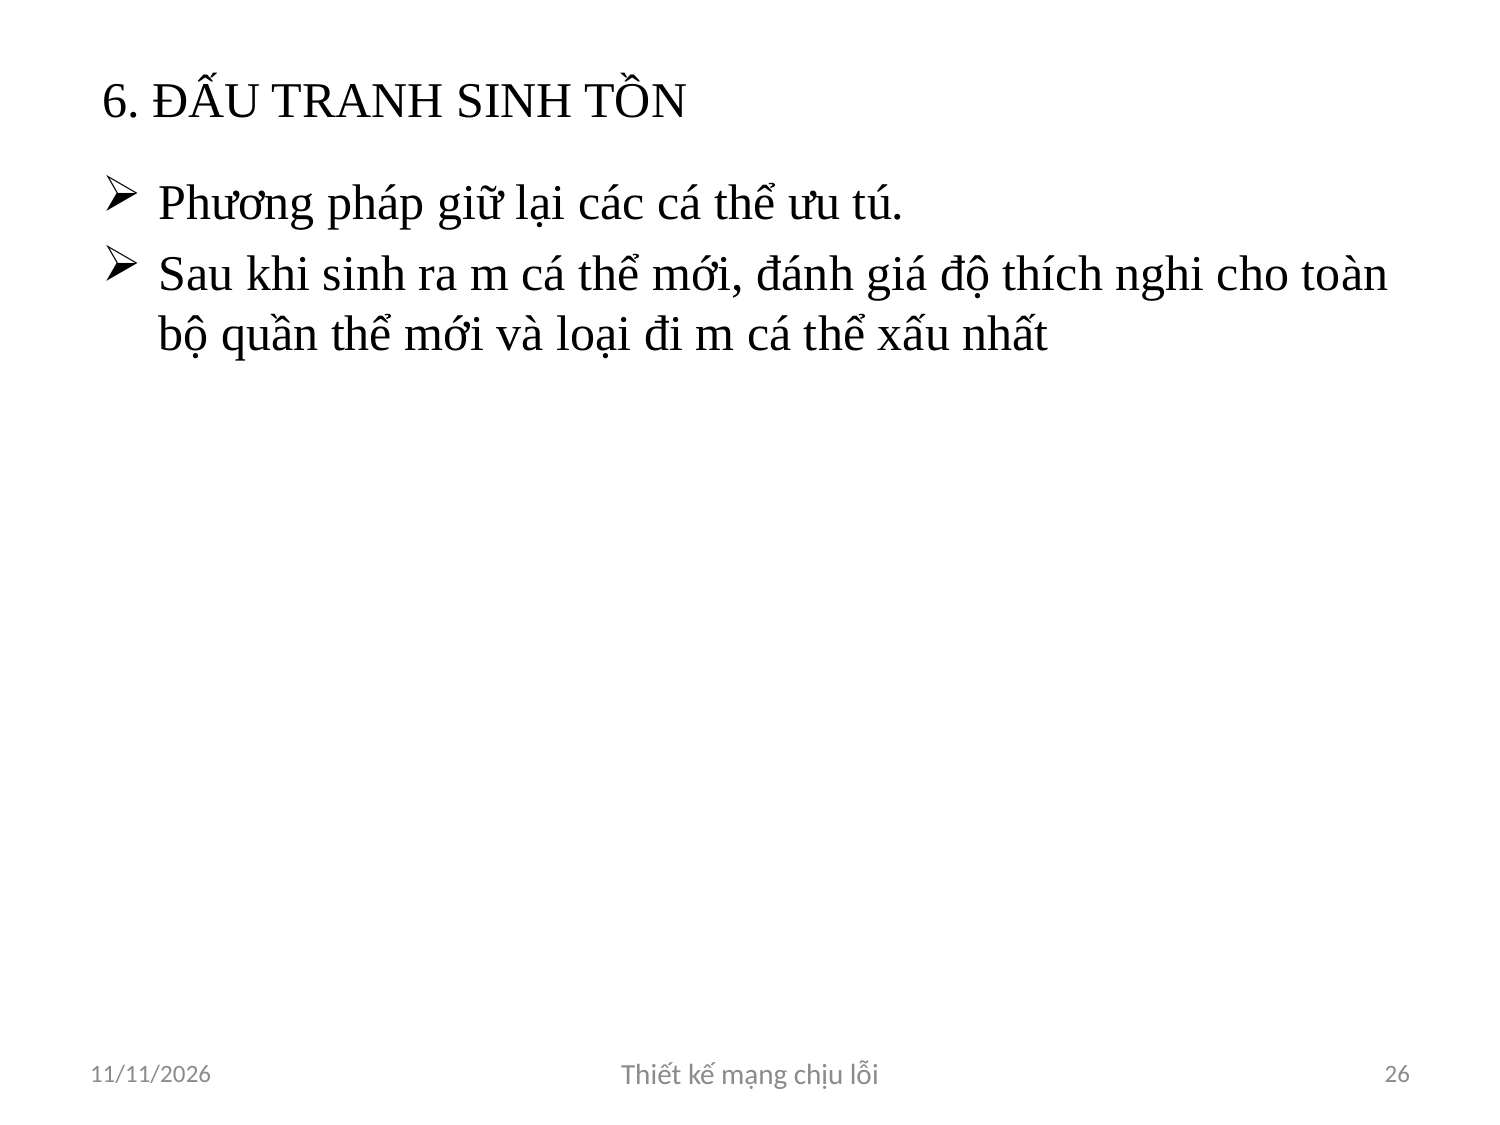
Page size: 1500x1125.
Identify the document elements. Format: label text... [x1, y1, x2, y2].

title 6. ĐẤU TRANH SINH TỒN [87, 45, 1425, 150]
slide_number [75, 1042, 425, 1103]
list Phương pháp giữ lại các cá thể ưu tú. Sau khi sinh ra m cá thể mới, đánh giá độ thích nghi cho toàn bộ quần thể mới và loại đi m cá thể xấu nhất [87, 162, 1425, 1005]
slide_number 26 [1074, 1042, 1425, 1103]
footer Thiết kế mạng chịu lỗi [512, 1042, 988, 1103]
